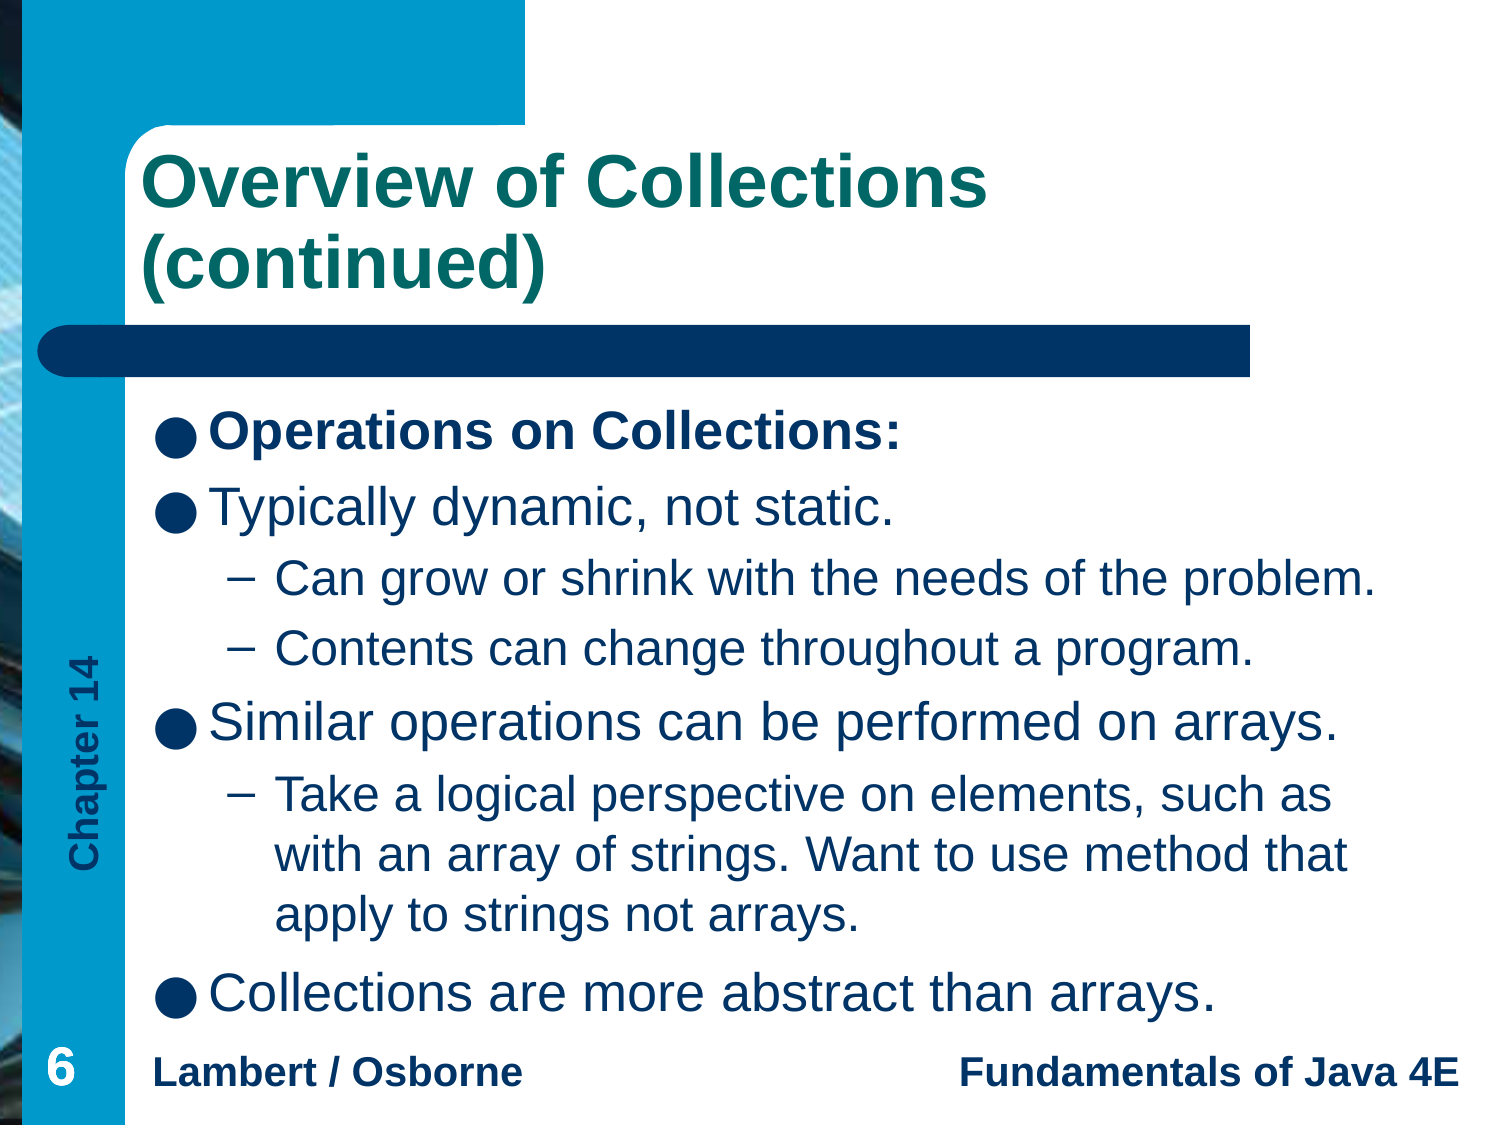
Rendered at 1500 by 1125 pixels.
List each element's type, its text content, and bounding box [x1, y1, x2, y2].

picture [0, 0, 21, 1125]
text_box ‹#› [13, 1023, 111, 1105]
list Operations on Collections: Typically dynamic, not static. Can grow or shrink with the needs of the problem. Contents can change throughout a program. Similar operations can be performed on arrays. Take a logical perspective on elements, such as with an array of strings. Want to use method that apply to strings not arrays. Collections are more abstract than arrays. [137, 387, 1413, 999]
title Overview of Collections (continued) [125, 125, 1425, 313]
